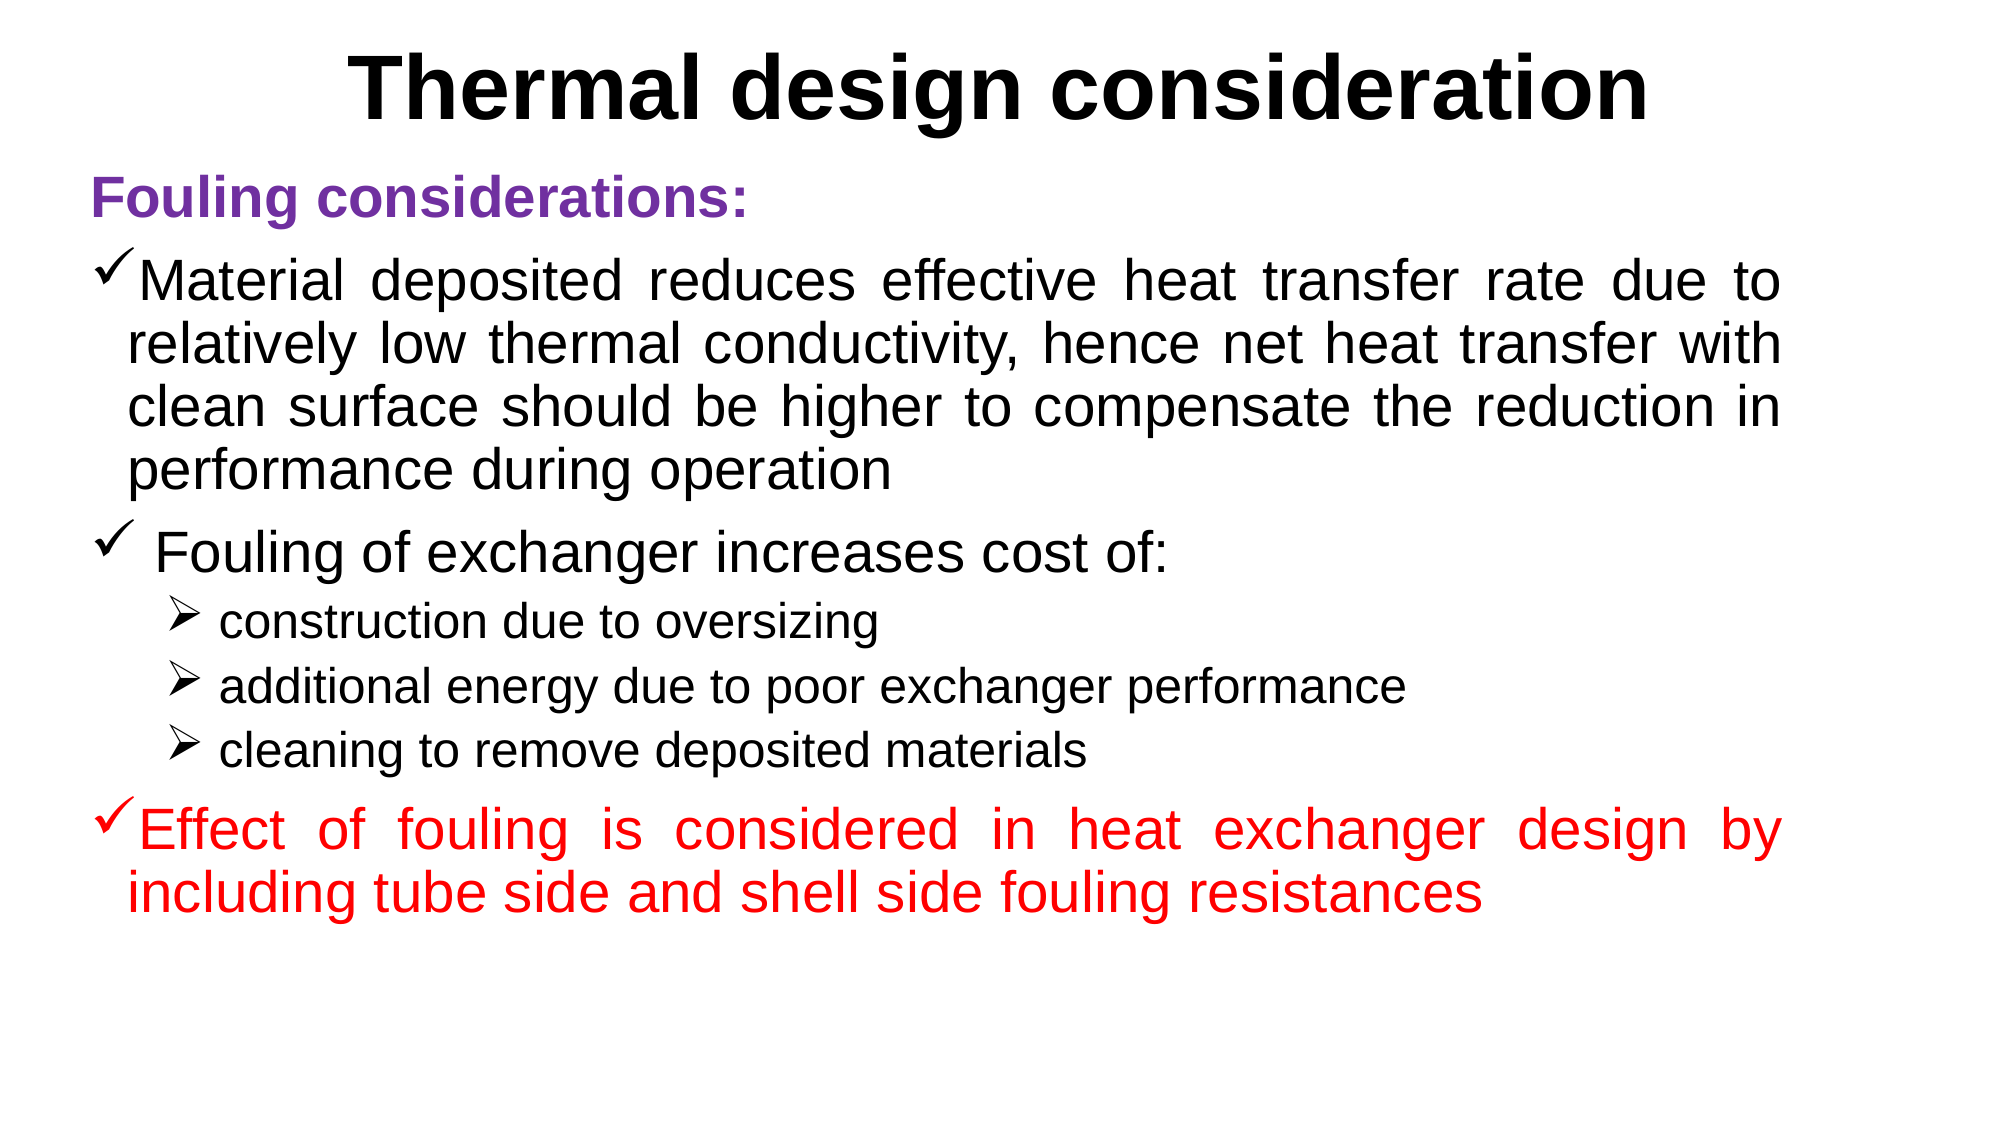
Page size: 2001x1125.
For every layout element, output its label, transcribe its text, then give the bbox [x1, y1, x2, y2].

list Fouling considerations: Material deposited reduces effective heat transfer rate due to relatively low thermal conductivity, hence net heat transfer with clean surface should be higher to compensate the reduction in performance during operation Fouling of exchanger increases cost of: construction due to oversizing additional energy due to poor exchanger performance cleaning to remove deposited materials Effect of fouling is considered in heat exchanger design by including tube side and shell side fouling resistances [75, 159, 1800, 938]
title Thermal design consideration [184, 0, 1816, 180]
